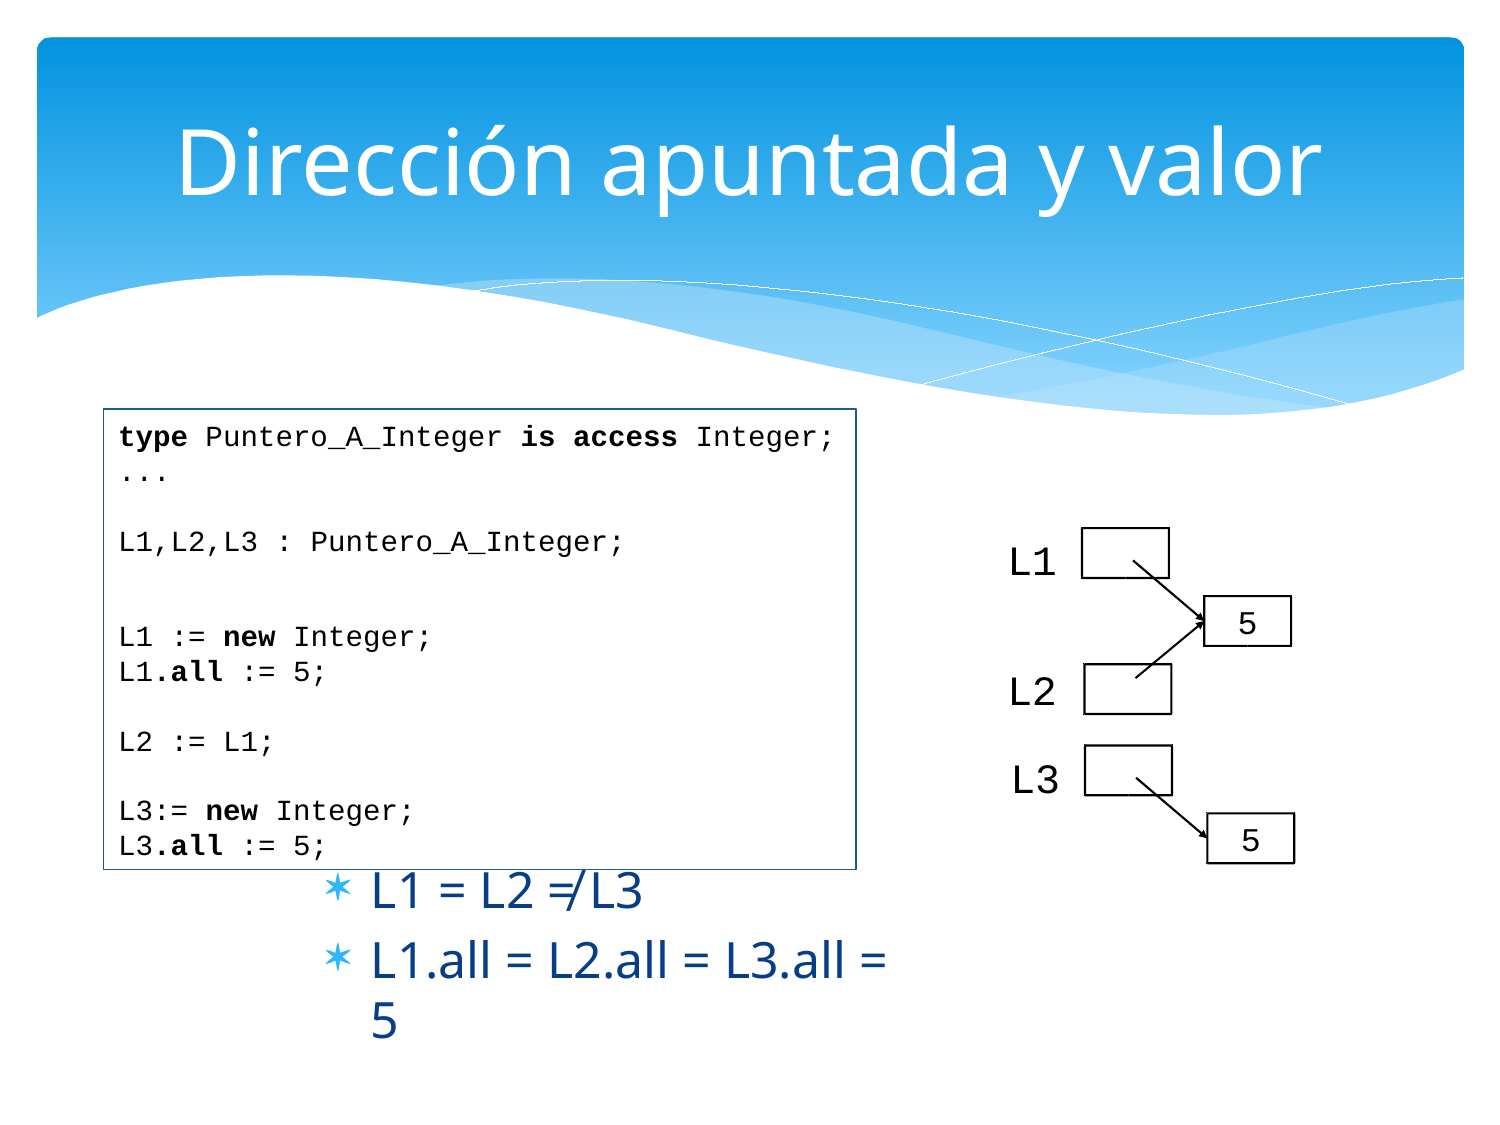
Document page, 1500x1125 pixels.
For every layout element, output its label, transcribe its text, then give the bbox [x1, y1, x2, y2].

text_box L1 = L2 ≠ L3 L1.all = L2.all = L3.all = 5 [310, 892, 922, 1060]
text_box type Puntero_A_Integer is access Integer; ... L1,L2,L3 : Puntero_A_Integer; L1 := new Integer; L1.all := 5; L2 := L1; L3:= new Integer; L3.all := 5; [103, 408, 857, 870]
title Dirección apuntada y valor [75, 55, 1425, 261]
picture [1009, 526, 1302, 868]
